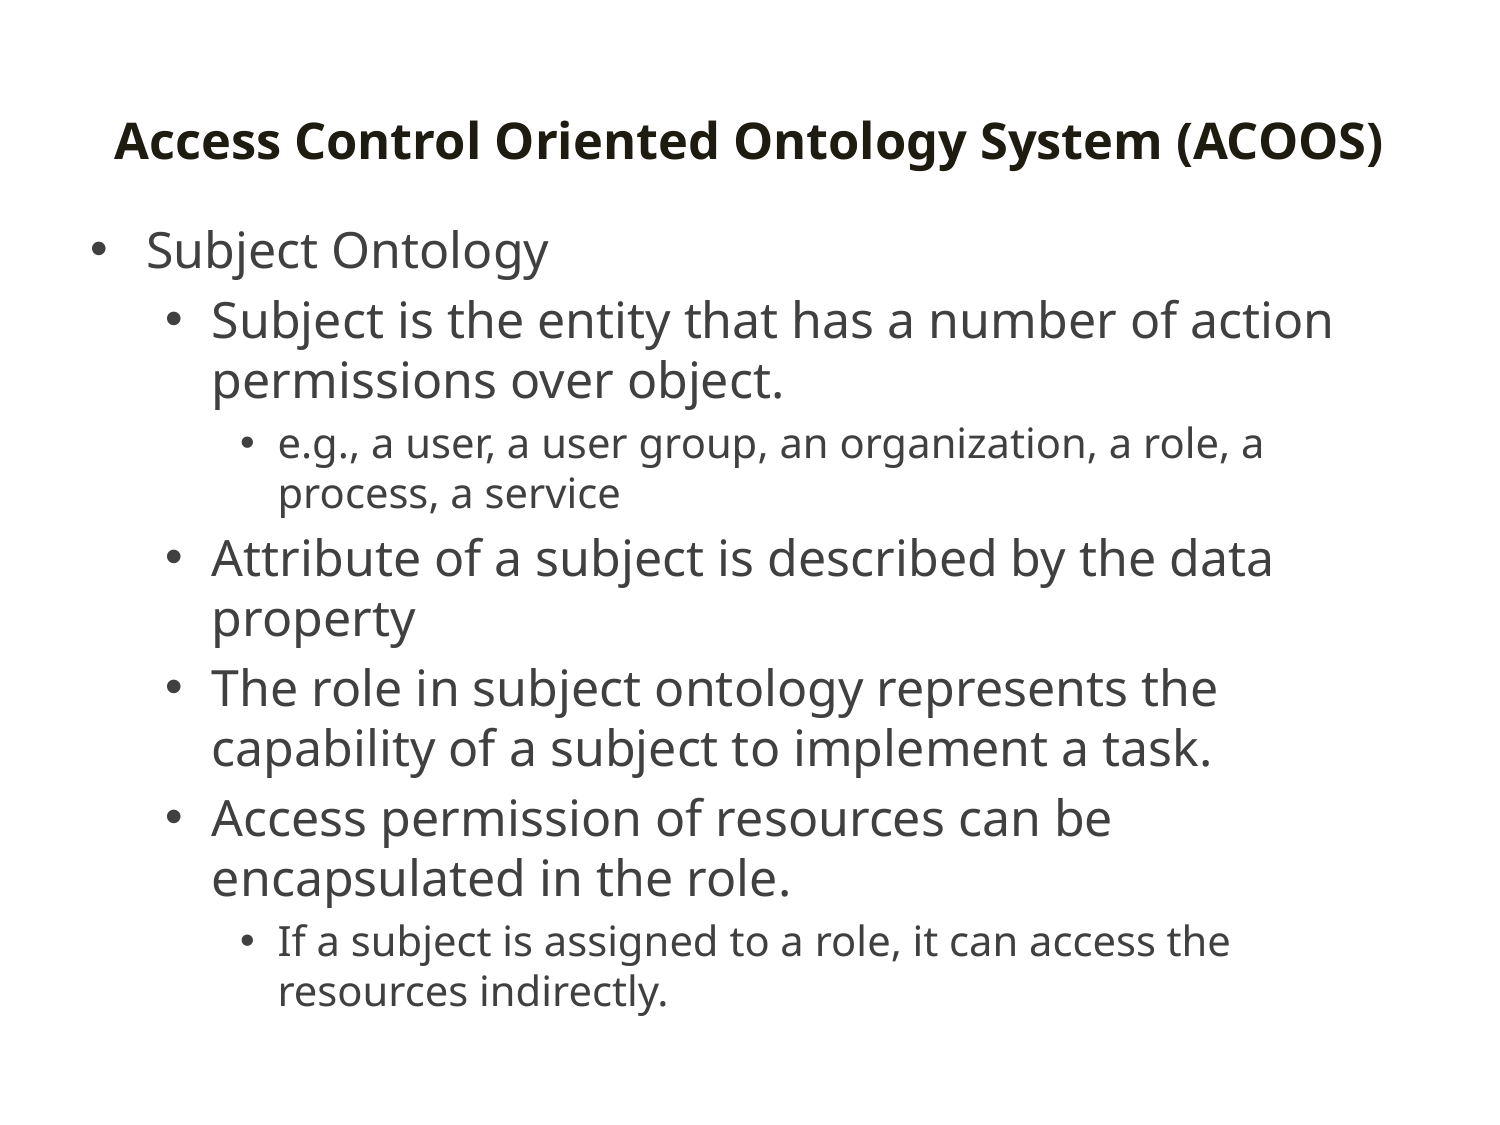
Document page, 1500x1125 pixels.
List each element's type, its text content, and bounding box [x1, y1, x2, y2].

title Access Control Oriented Ontology System (ACOOS) [74, 78, 1425, 200]
list Subject Ontology Subject is the entity that has a number of action permissions over object. e.g., a user, a user group, an organization, a role, a process, a service Attribute of a subject is described by the data property The role in subject ontology represents the capability of a subject to implement a task. Access permission of resources can be encapsulated in the role. If a subject is assigned to a role, it can access the resources indirectly. [74, 210, 1425, 1006]
